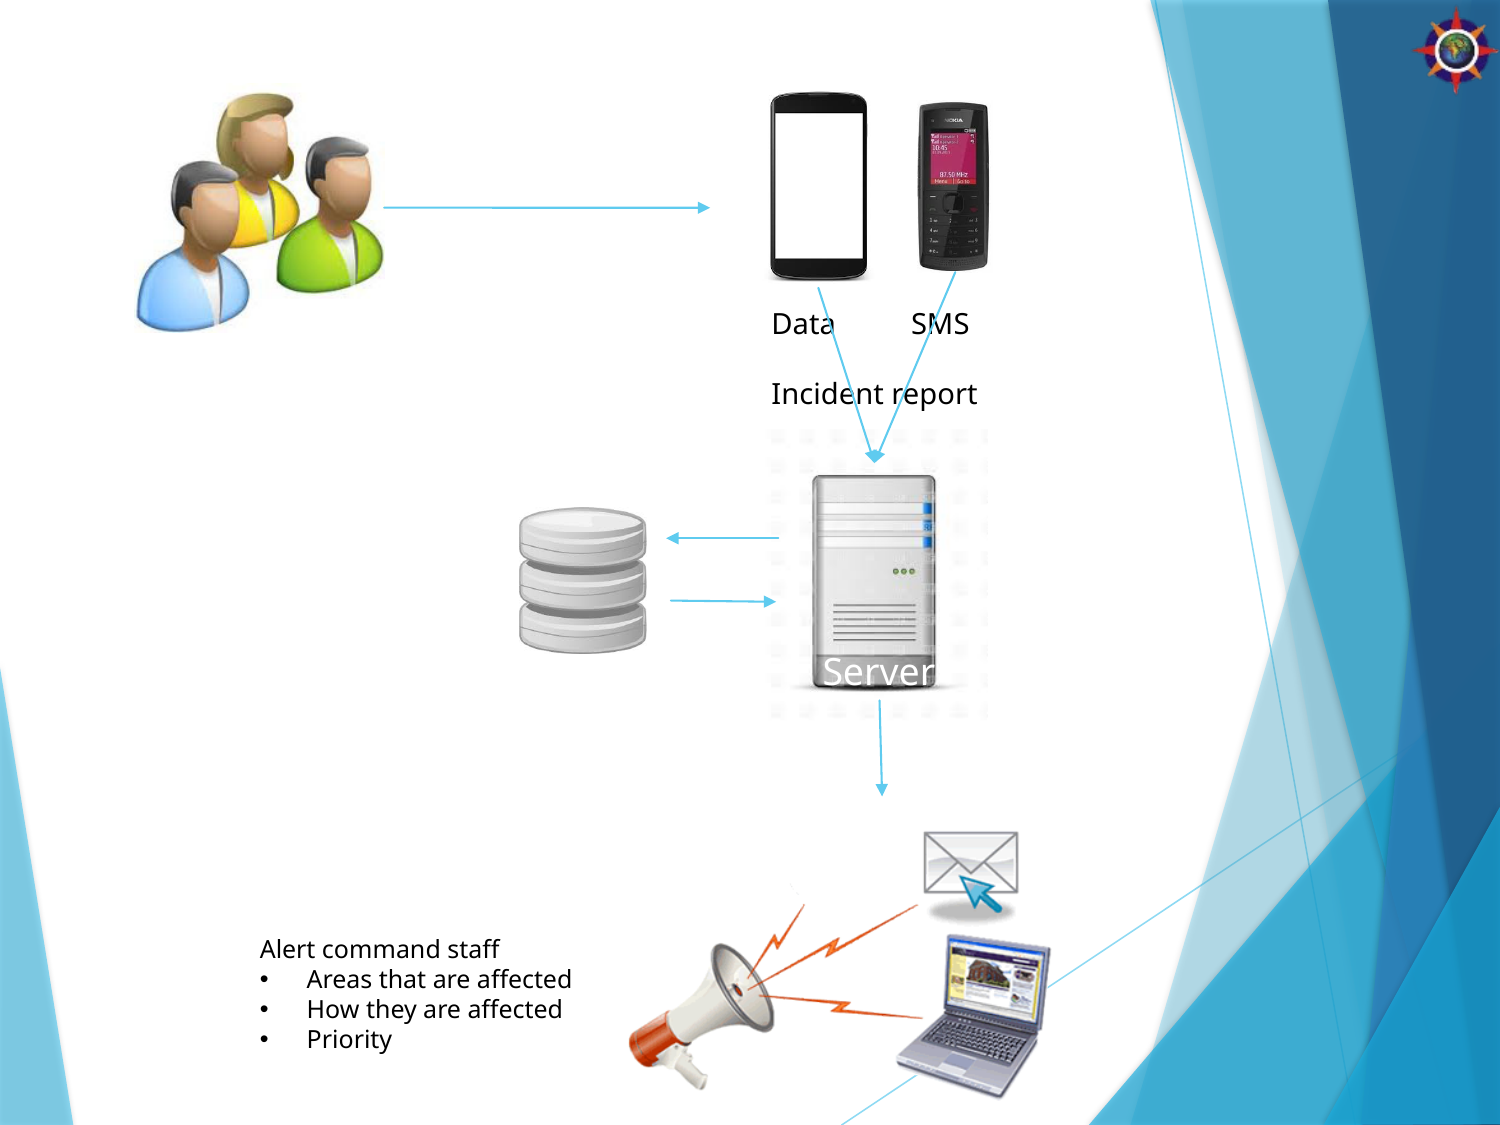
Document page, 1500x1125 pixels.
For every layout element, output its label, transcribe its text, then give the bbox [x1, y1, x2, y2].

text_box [817, 287, 869, 464]
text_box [878, 700, 883, 797]
picture [1376, 0, 1500, 188]
picture [628, 781, 1054, 1102]
picture [761, 420, 989, 727]
picture [761, 84, 875, 289]
picture [518, 507, 647, 655]
picture [917, 99, 994, 273]
picture [134, 82, 385, 333]
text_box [873, 271, 956, 464]
text_box Data SMS Incident report [961, 298, 1025, 418]
text_box Alert command staff Areas that are affected How they are affected Priority [244, 926, 625, 1106]
text_box Data SMS Incident report [724, 298, 813, 418]
